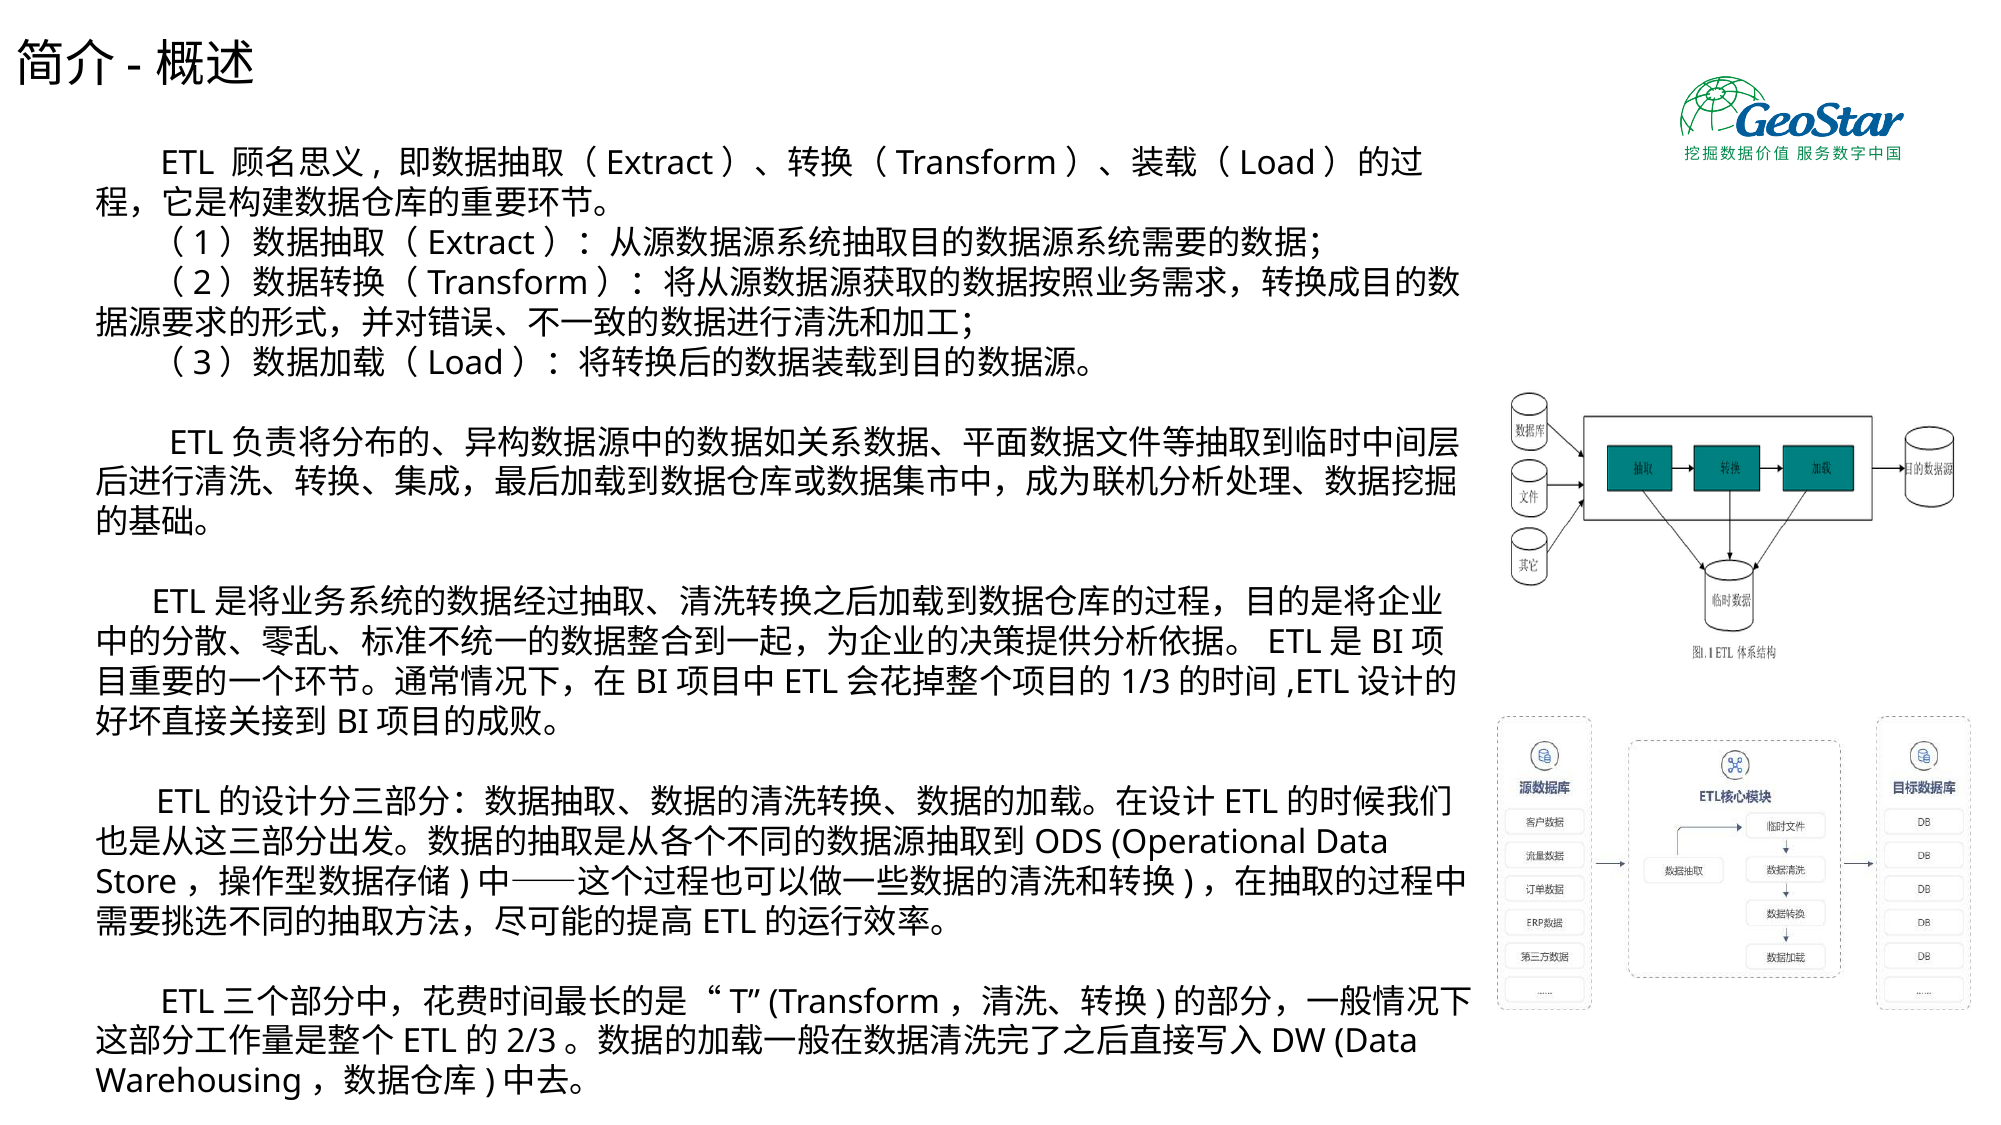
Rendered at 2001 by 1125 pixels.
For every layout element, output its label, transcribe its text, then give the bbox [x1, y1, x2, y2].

picture [1497, 371, 1971, 680]
picture [1497, 716, 1971, 1010]
text_box ETL 顾名思义, 即数据抽取（Extract）、转换（Transform）、装载（Load）的过程，它是构建数据仓库的重要环节。 （1）数据抽取（Extract）：从源数据源系统抽取目的数据源系统需要的数据； （2）数据转换（Transform）：将从源数据源获取的数据按照业务需求，转换成目的数据源要求的形式，并对错误、不一致的数据进行清洗和加工； （3）数据加载（Load）：将转换后的数据装载到目的数据源。 ETL负责将分布的、异构数据源中的数据如关系数据、平面数据文件等抽取到临时中间层后进行清洗、转换、集成，最后加载到数据仓库或数据集市中，成为联机分析处理、数据挖掘的基础。 ETL是将业务系统的数据经过抽取、清洗转换之后加载到数据仓库的过程，目的是将企业中的分散、零乱、标准不统一的数据整合到一起，为企业的决策提供分析依据。ETL是BI项目重要的一个环节。通常情况下，在BI项目中ETL会花掉整个项目的1/3的时间,ETL设计的好坏直接关接到BI项目的成败。 ETL的设计分三部分：数据抽取、数据的清洗转换、数据的加载。在设计ETL的时候我们也是从这三部分出发。数据的抽取是从各个不同的数据源抽取到ODS (Operational Data Store，操作型数据存储)中——这个过程也可以做一些数据的清洗和转换)，在抽取的过程中需要挑选不同的抽取方法，尽可能的提高ETL的运行效率。 ETL三个部分中，花费时间最长的是“T” (Transform，清洗、转换)的部分，一般情况下这部分工作量是整个ETL的2/3。数据的加载一般在数据清洗完了之后直接写入DW (Data Warehousing，数据仓库)中去。 [24, 133, 1489, 1125]
text_box 简介-概述 [0, 0, 2000, 124]
picture [1680, 124, 1904, 137]
